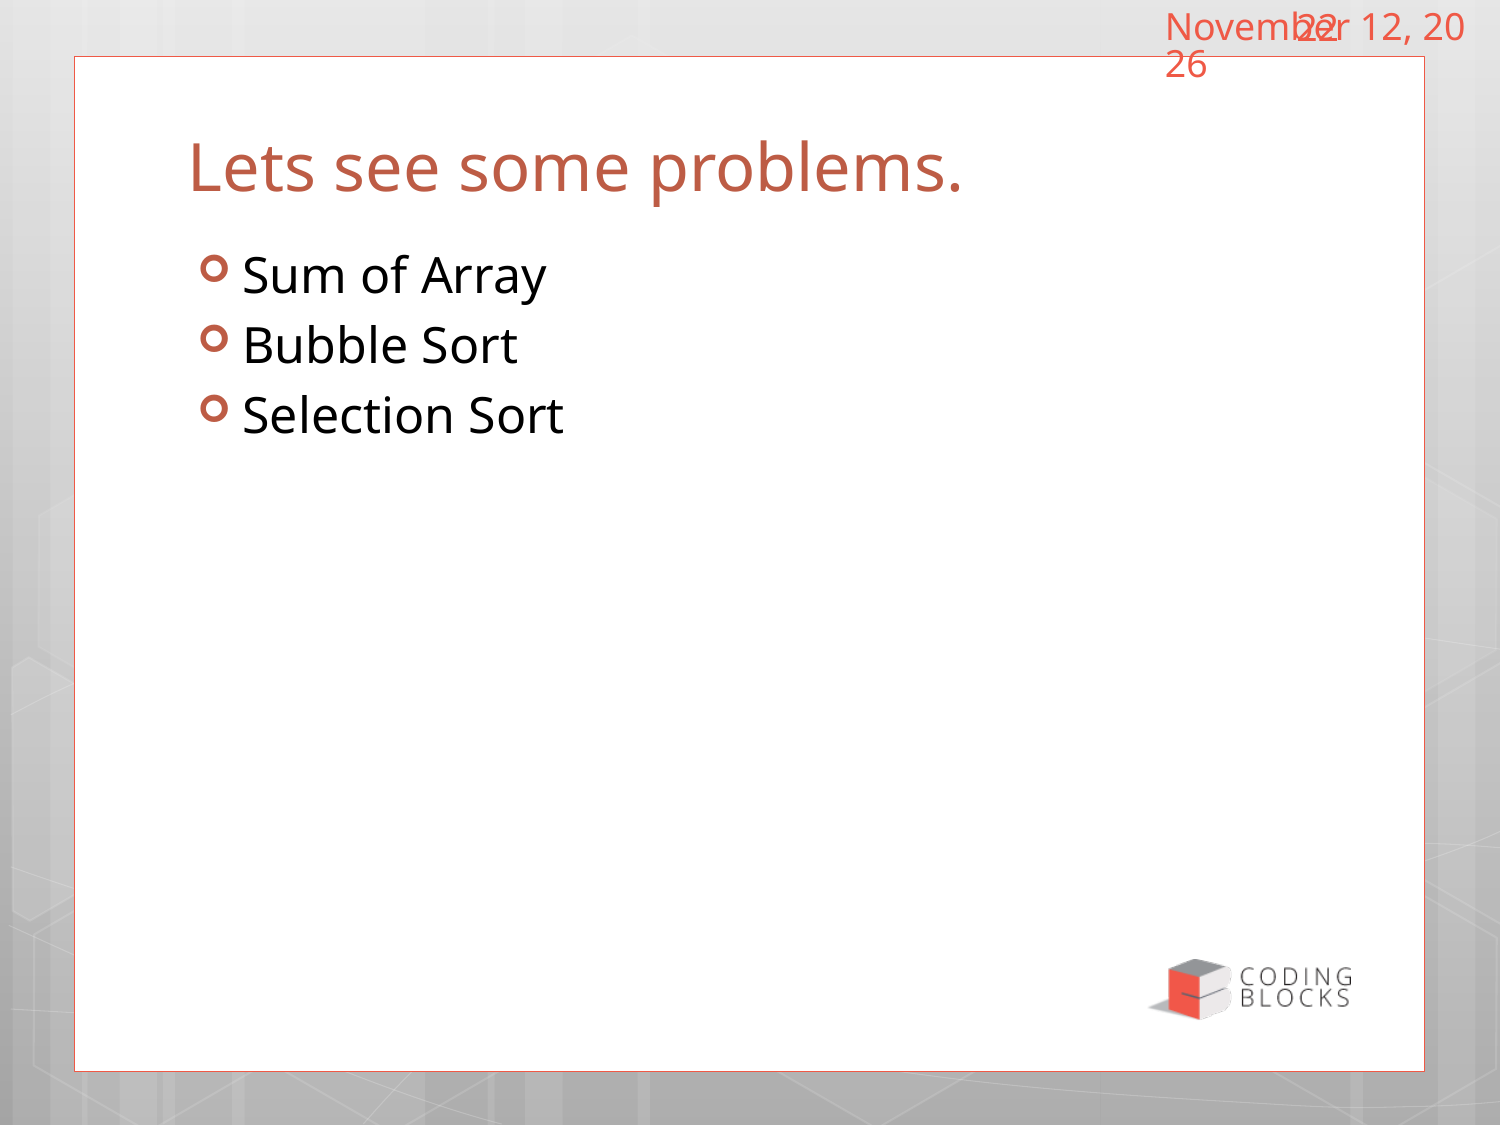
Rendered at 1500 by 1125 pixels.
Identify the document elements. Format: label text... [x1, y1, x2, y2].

picture [1146, 959, 1351, 1021]
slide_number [1149, 0, 1281, 37]
list Sum of Array Bubble Sort Selection Sort [171, 236, 1351, 957]
slide_number 22 [1281, 0, 1500, 37]
title Lets see some problems. [172, 118, 1352, 213]
